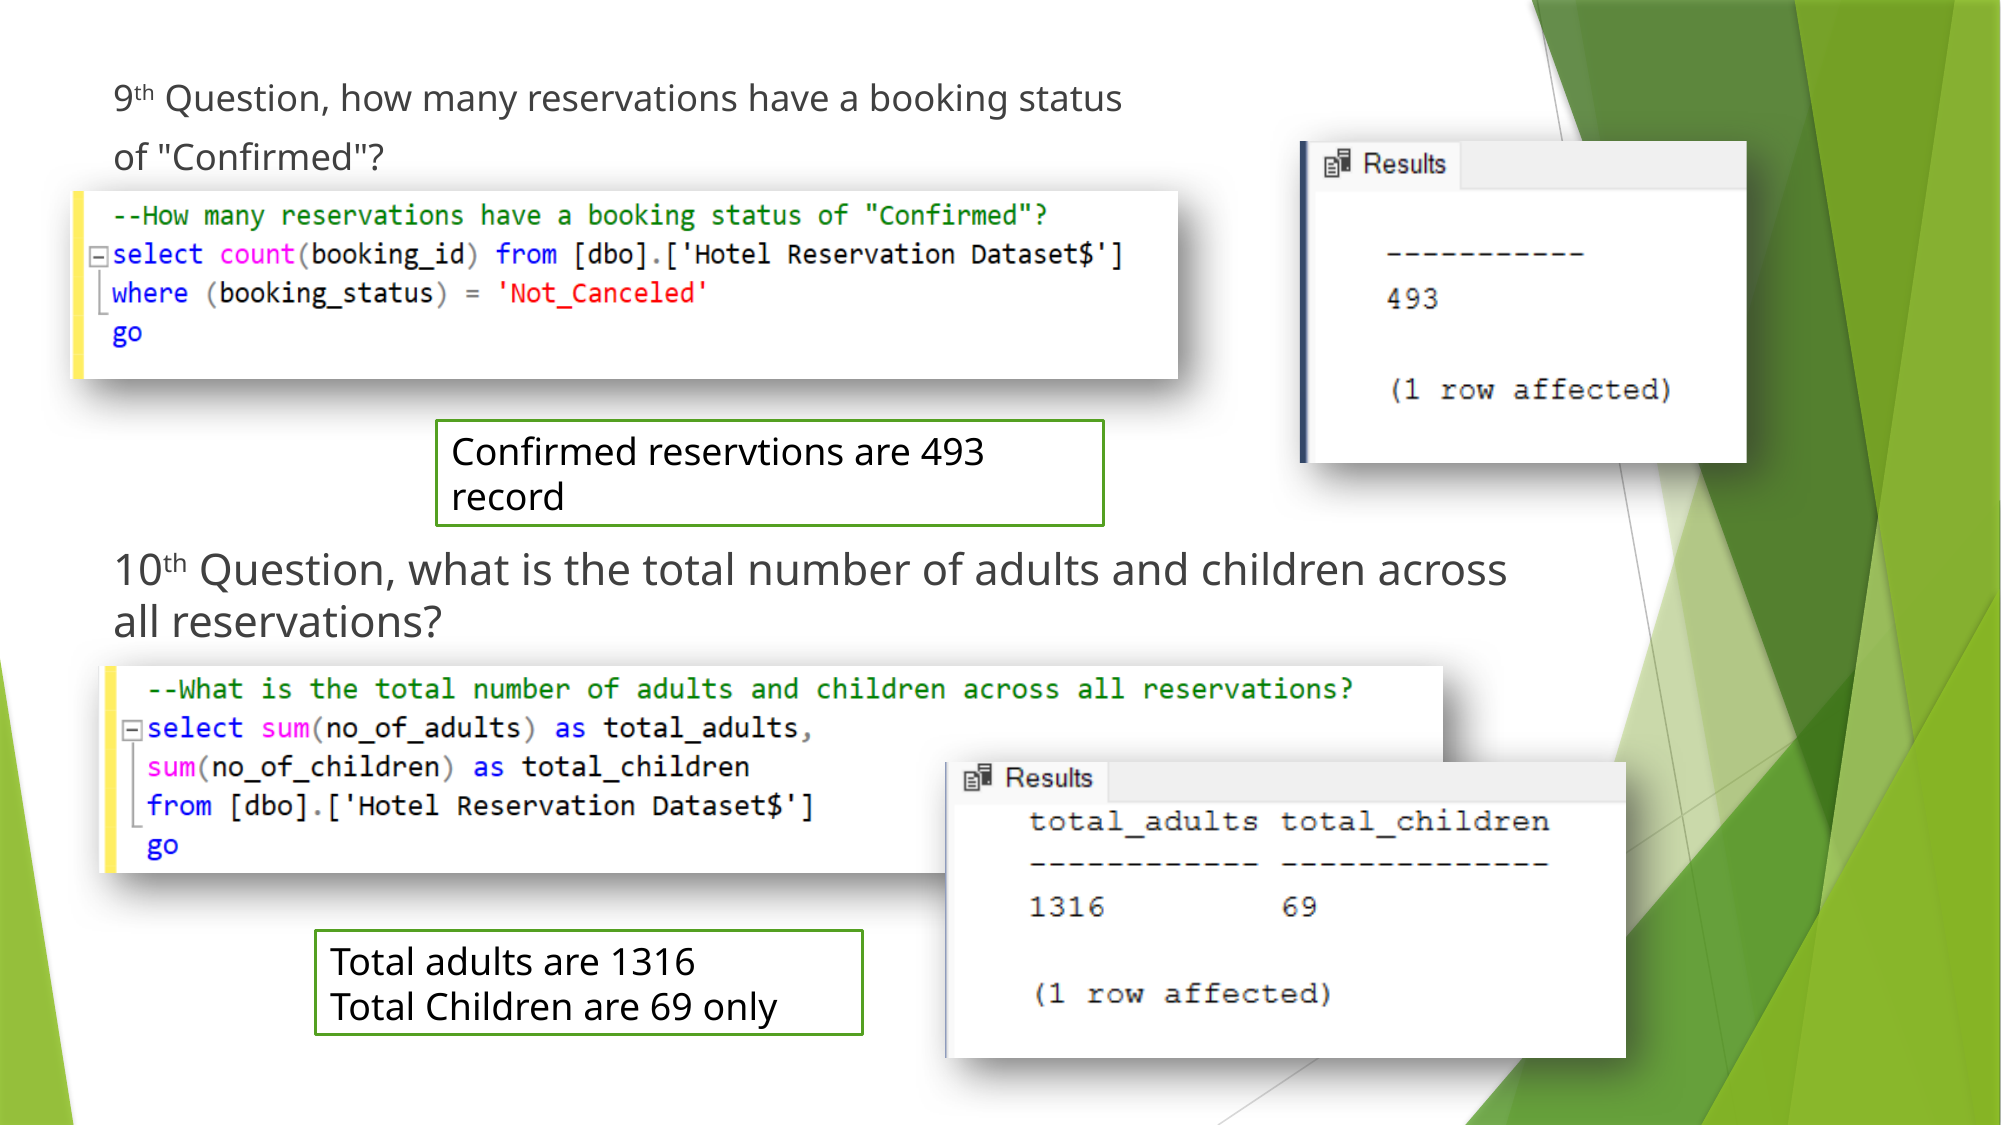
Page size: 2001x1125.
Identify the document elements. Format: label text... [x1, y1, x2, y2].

text_box Confirmed reservtions are 493 record [435, 419, 1105, 527]
picture [1299, 140, 1748, 464]
text_box Total adults are 1316 Total Children are 69 only [314, 929, 864, 1036]
list 9th Question, how many reservations have a booking status of "Confirmed"? [98, 67, 1300, 188]
text_box 10th Question, what is the total number of adults and children across all reservations? [98, 534, 1538, 655]
picture [97, 666, 1626, 1059]
picture [70, 190, 1178, 380]
